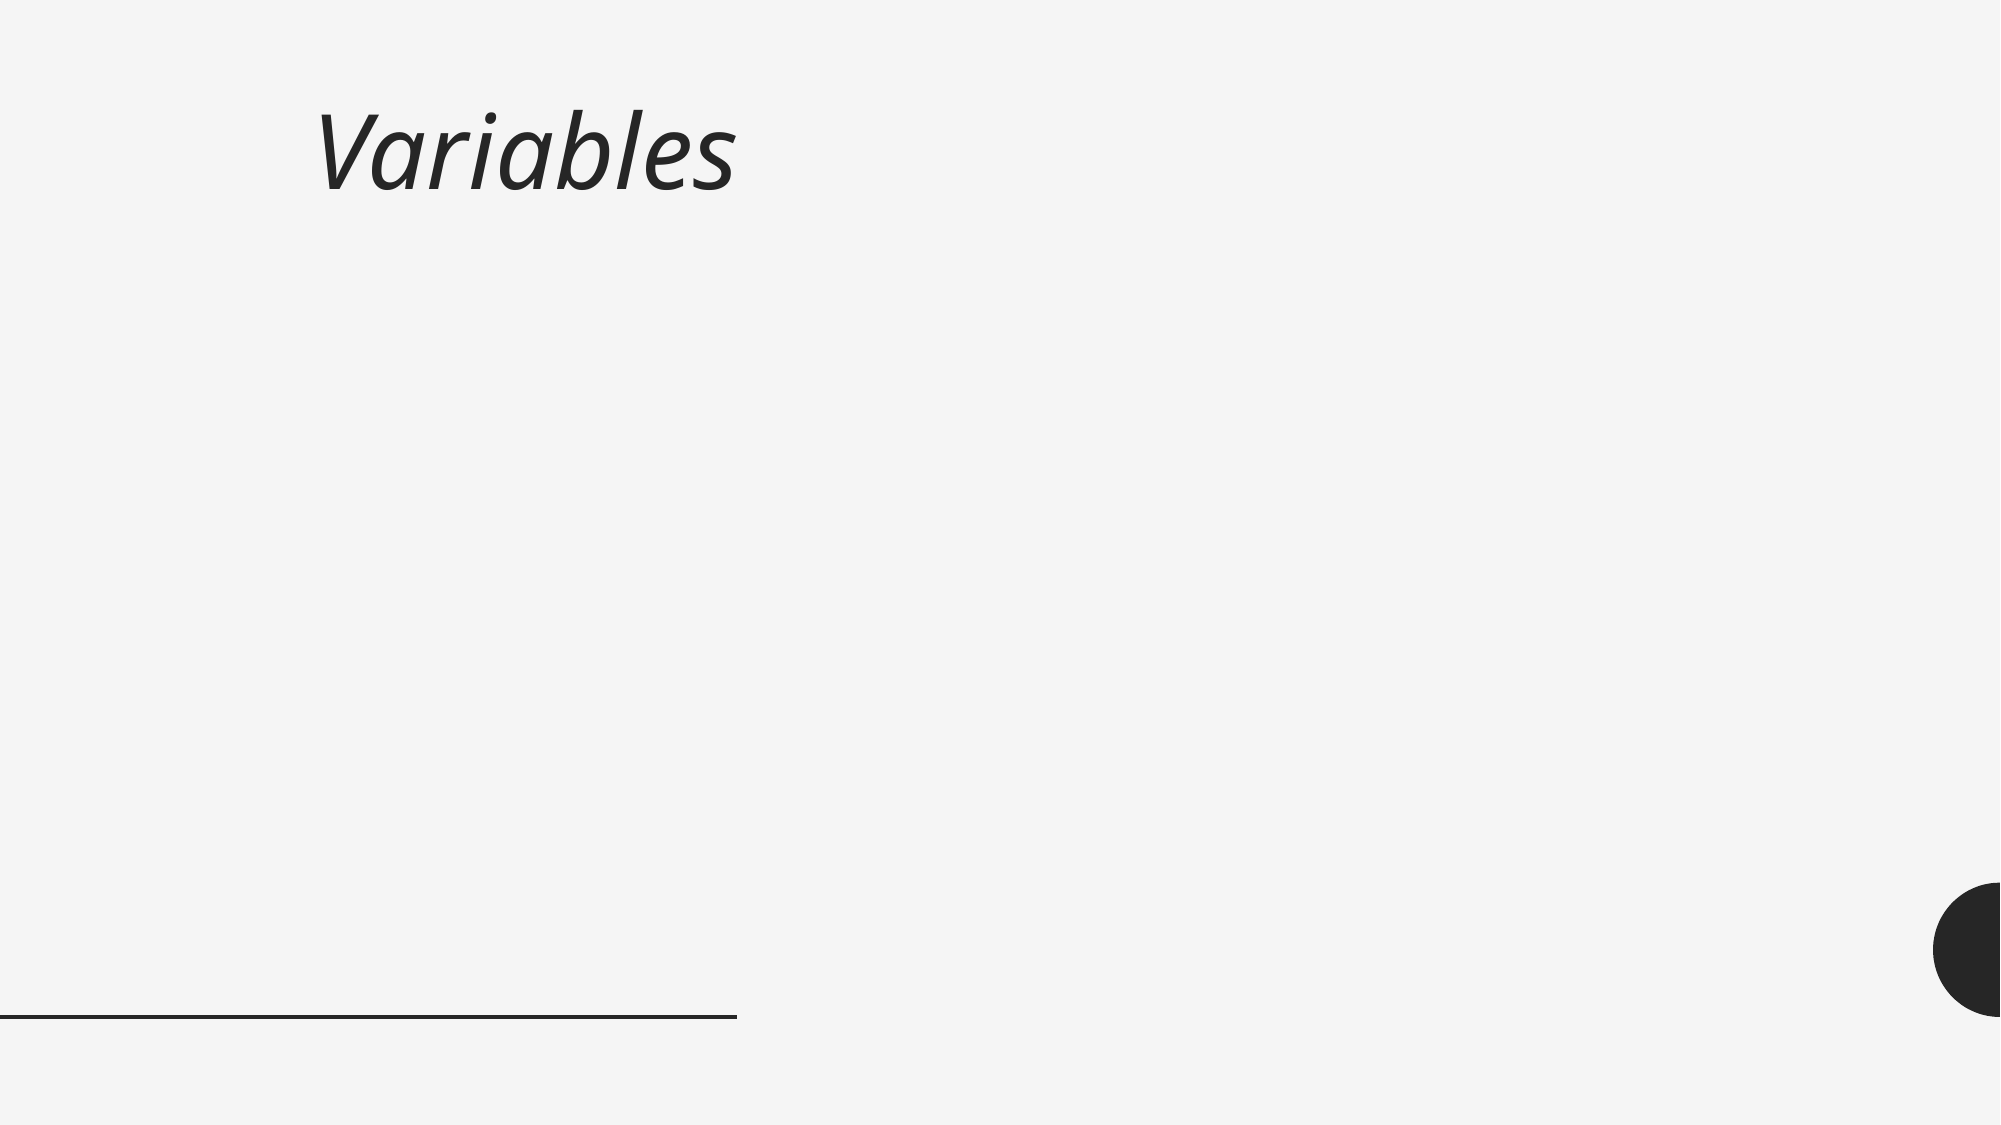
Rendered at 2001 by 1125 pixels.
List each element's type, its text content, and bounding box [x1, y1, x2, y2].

title Variables [125, 91, 754, 905]
